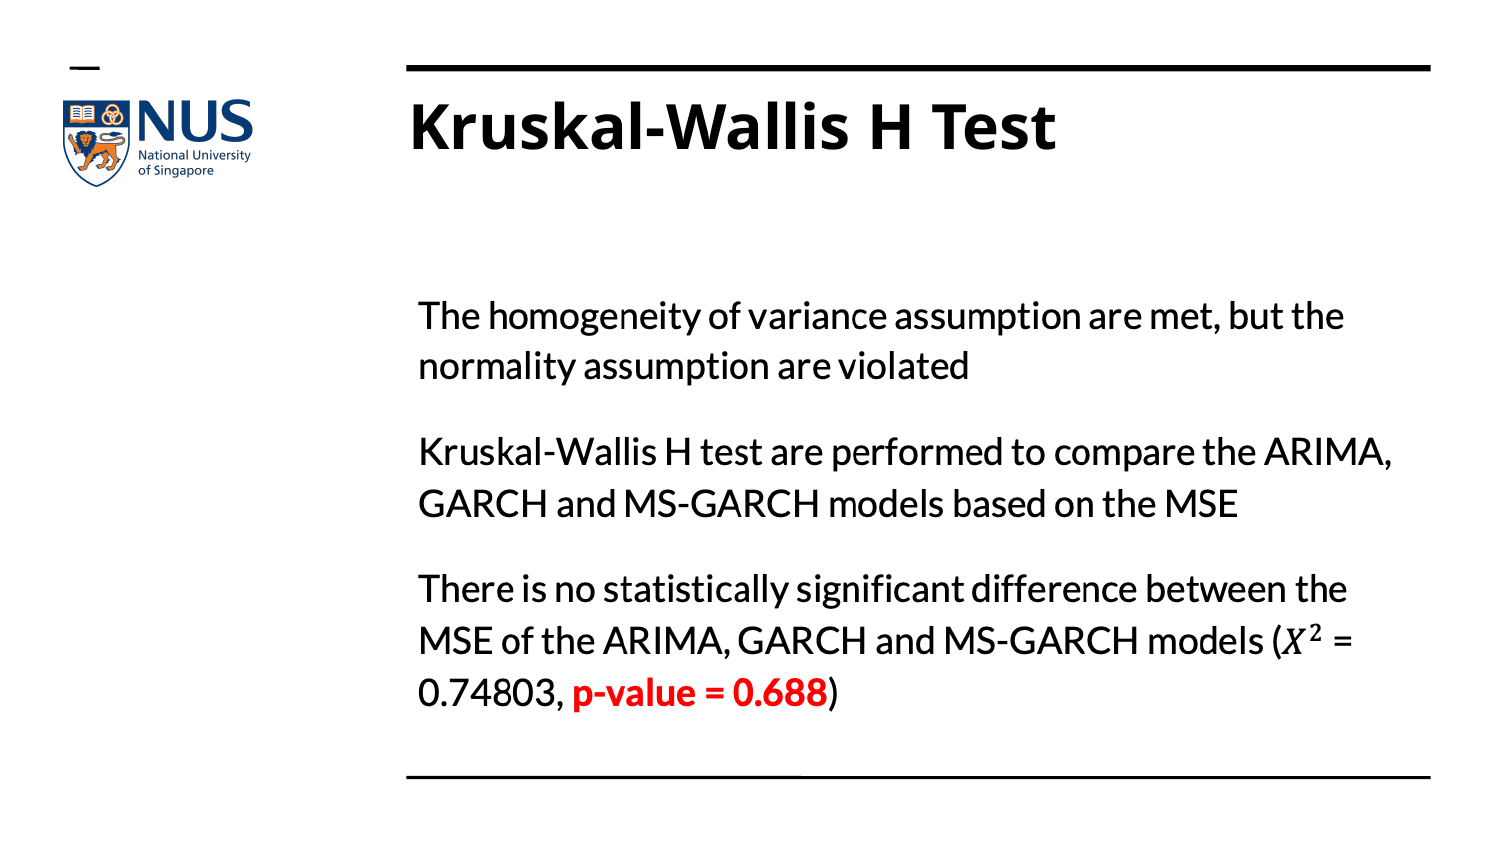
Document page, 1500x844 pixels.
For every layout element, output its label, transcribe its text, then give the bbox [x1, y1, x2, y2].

text_box Kruskal-Wallis H Test [393, 72, 1431, 240]
text_box [393, 240, 1431, 772]
picture [62, 98, 254, 188]
